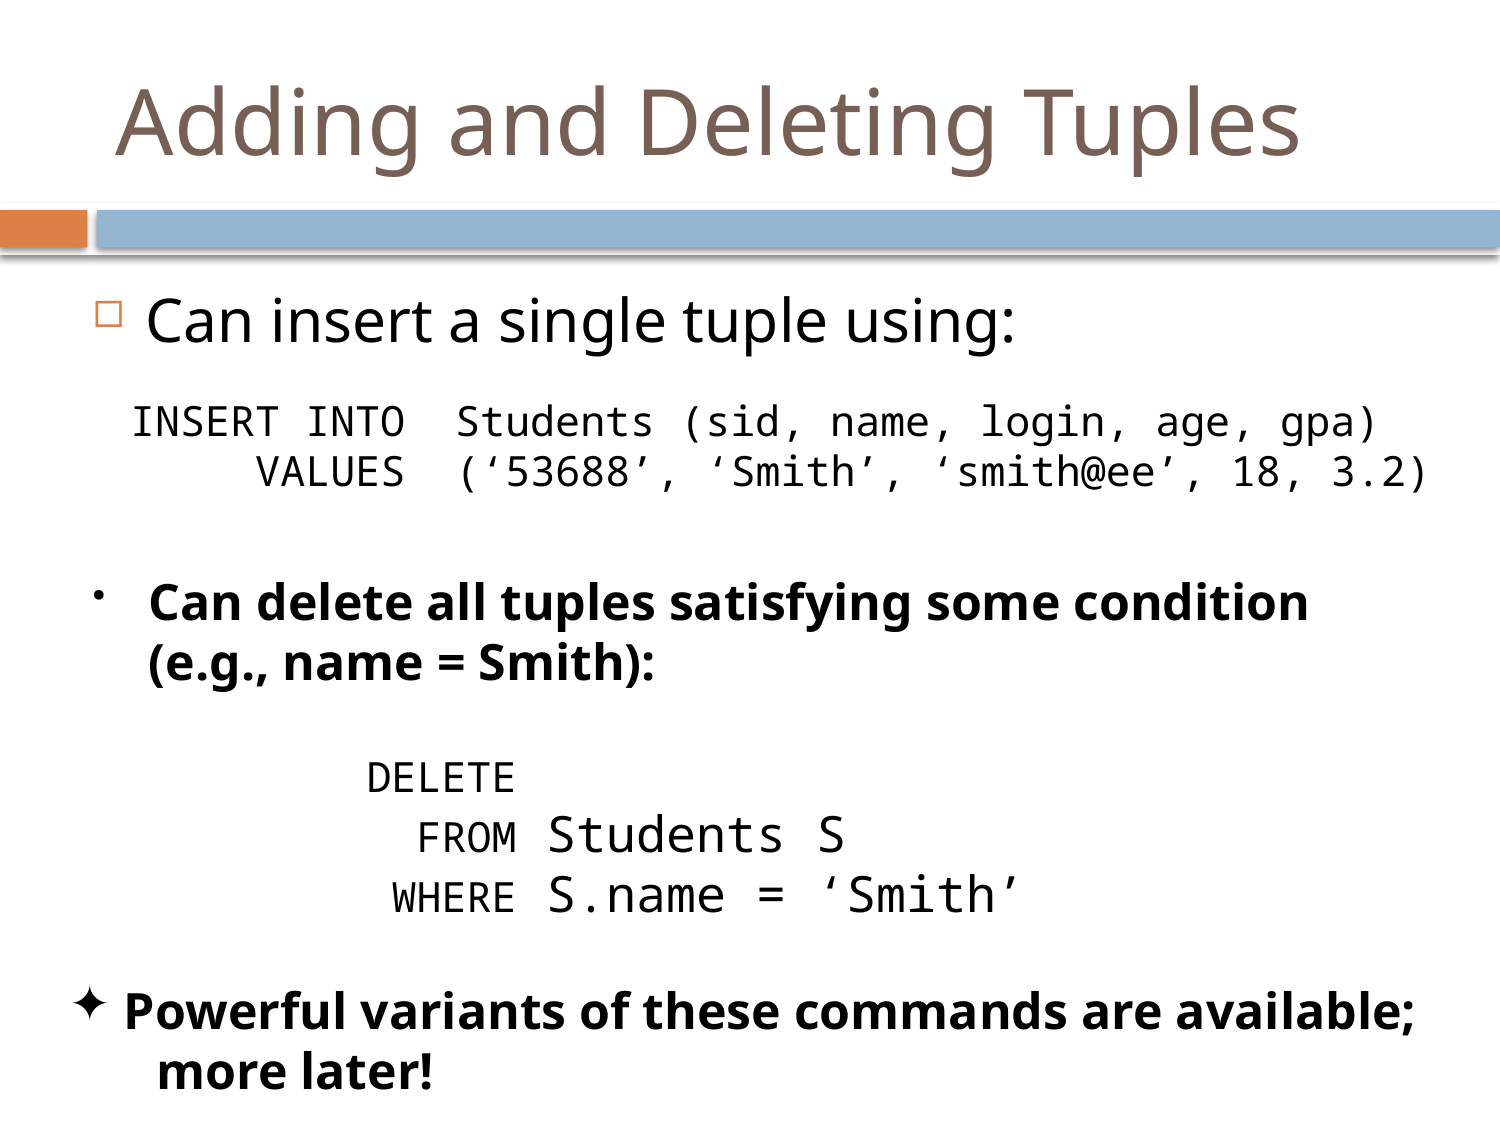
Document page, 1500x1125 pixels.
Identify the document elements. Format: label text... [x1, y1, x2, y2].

text_box DELETE FROM Students S WHERE S.name = ‘Smith’ [351, 735, 1043, 931]
text_box Can delete all tuples satisfying some condition (e.g., name = Smith): [77, 562, 1353, 663]
title Adding and Deleting Tuples [100, 37, 1438, 200]
list Can insert a single tuple using: [77, 275, 1353, 375]
text_box INSERT INTO Students (sid, name, login, age, gpa) VALUES (‘53688’, ‘Smith’, ‘smith@ee’, 18, 3.2) [115, 387, 1446, 503]
text_box Powerful variants of these commands are available; more later! [53, 972, 1446, 1108]
